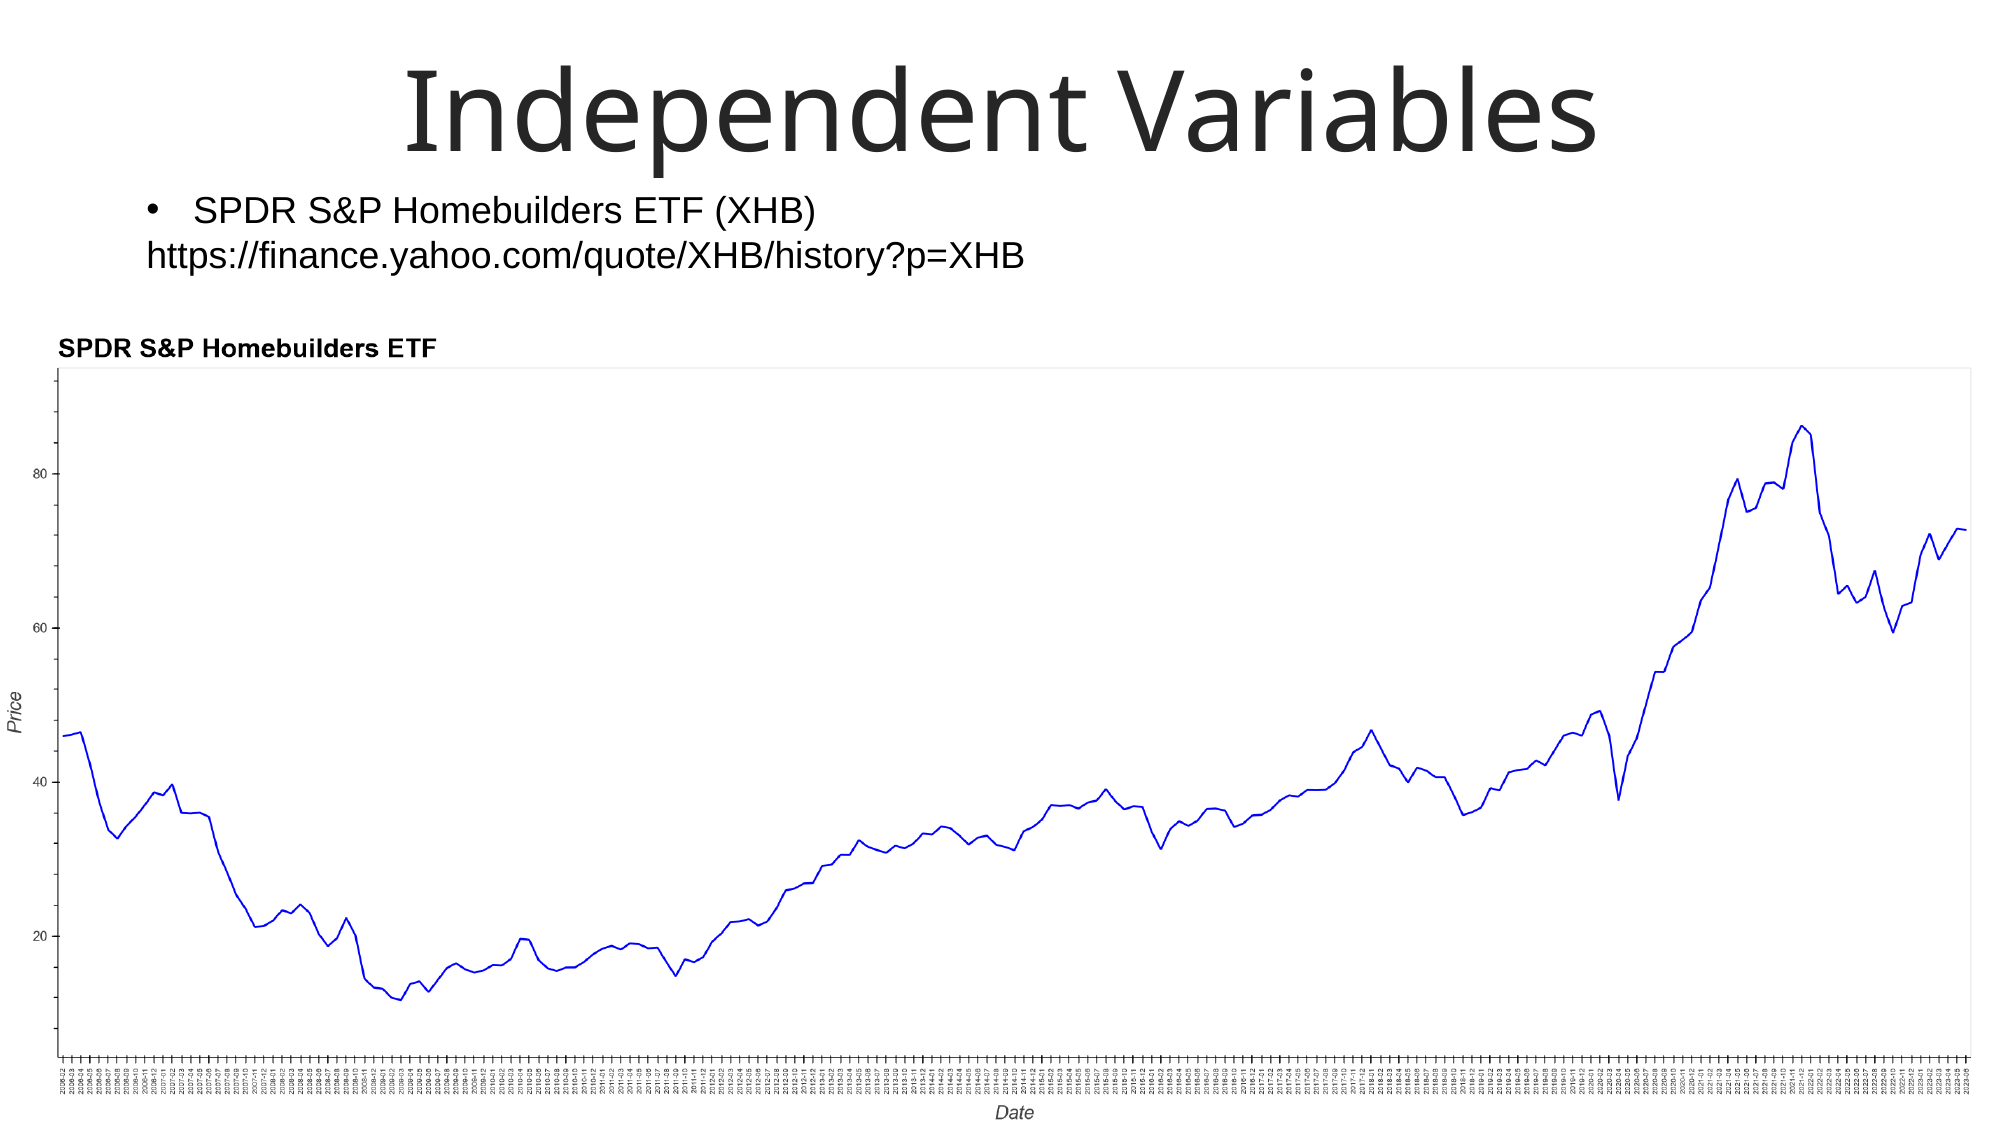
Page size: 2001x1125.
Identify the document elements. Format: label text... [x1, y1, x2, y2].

picture [0, 325, 2000, 1125]
list Independent Variables [53, 55, 1952, 175]
text_box SPDR S&P Homebuilders ETF (XHB) https://finance.yahoo.com/quote/XHB/history?p=XHB [131, 178, 1133, 283]
